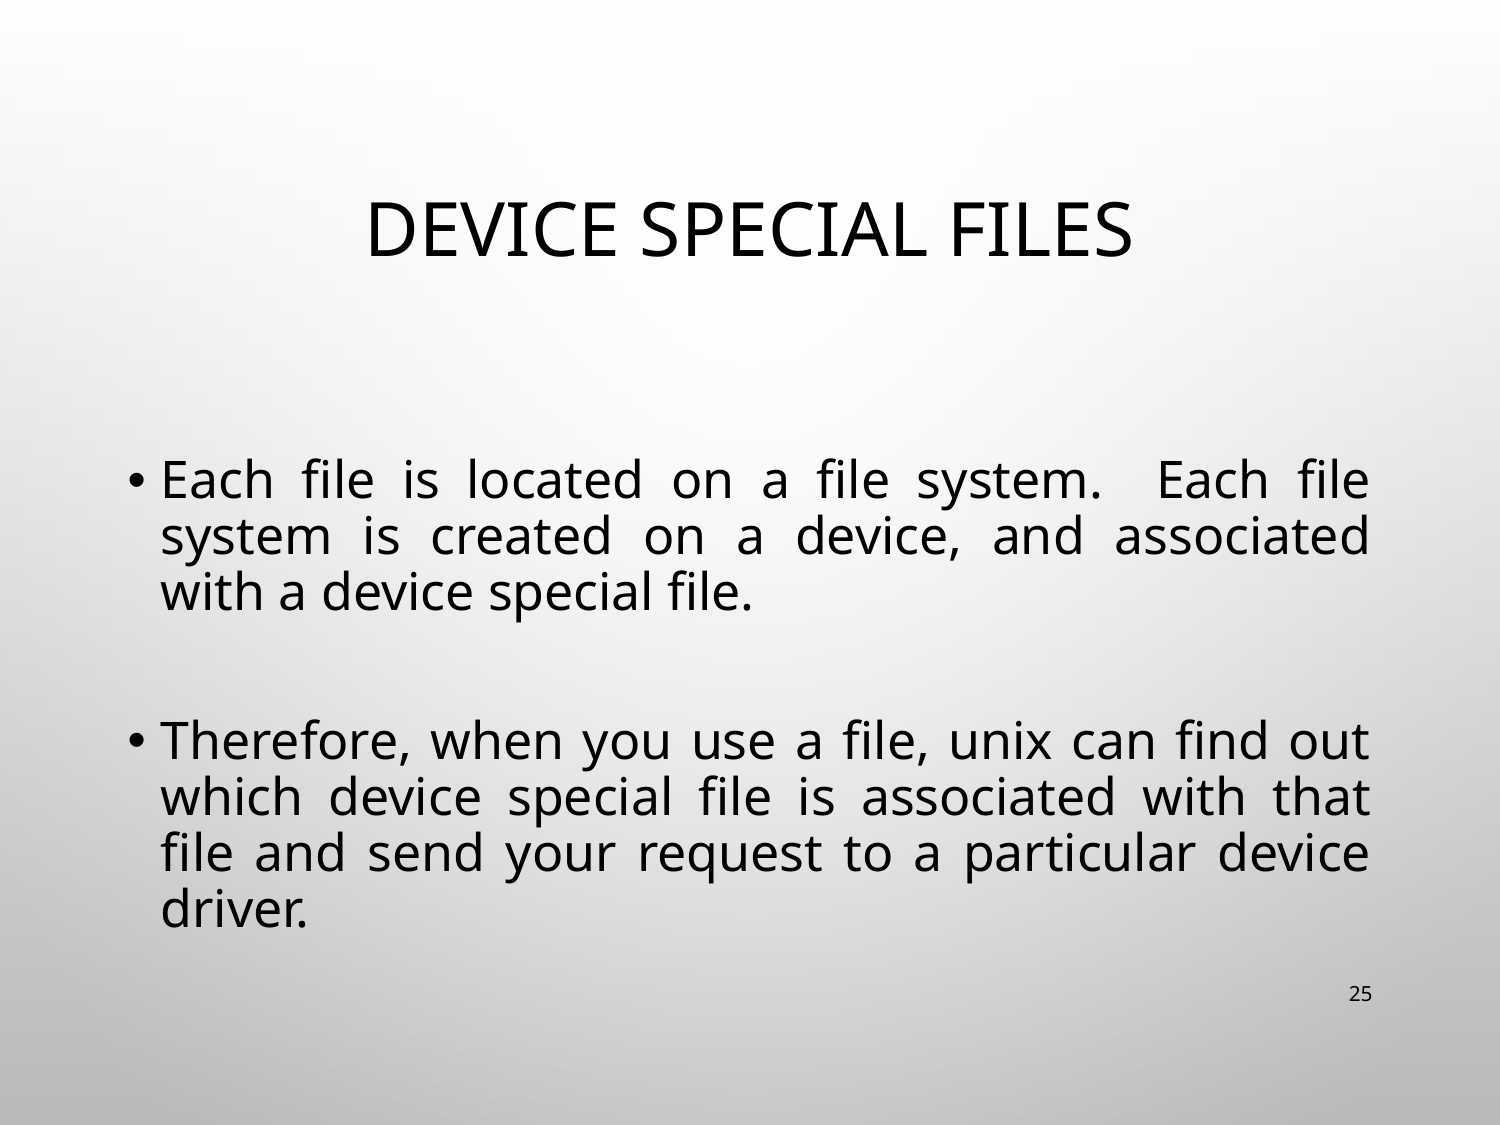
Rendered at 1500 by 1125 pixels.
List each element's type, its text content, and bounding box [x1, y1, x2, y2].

list Each file is located on a file system. Each file system is created on a device, and associated with a device special file. Therefore, when you use a file, unix can find out which device special file is associated with that file and send your request to a particular device driver. [112, 388, 1388, 950]
title Device Special Files [112, 101, 1388, 364]
slide_number 25 [1293, 965, 1388, 1025]
picture [0, 0, 1500, 1125]
